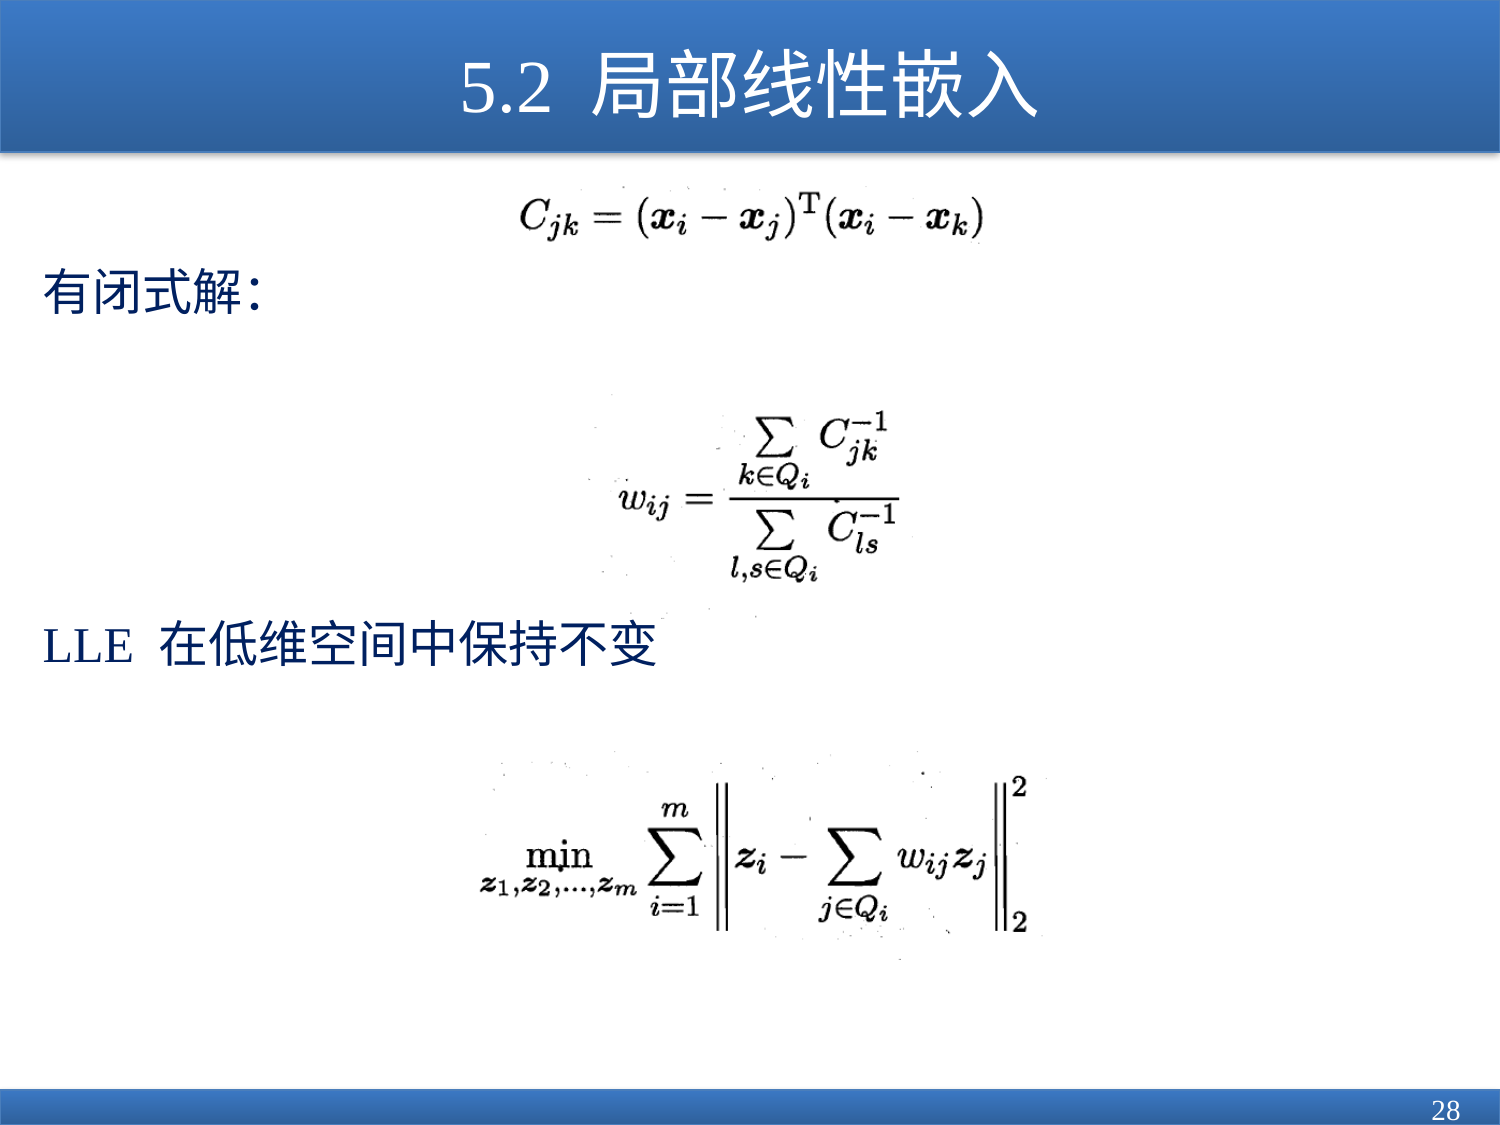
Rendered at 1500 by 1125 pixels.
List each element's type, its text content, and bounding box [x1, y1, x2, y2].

picture [451, 750, 1048, 960]
picture [587, 391, 913, 619]
picture [512, 185, 988, 246]
slide_number 28 [1126, 1092, 1477, 1125]
title 5.2 局部线性嵌入 [0, 28, 1500, 136]
